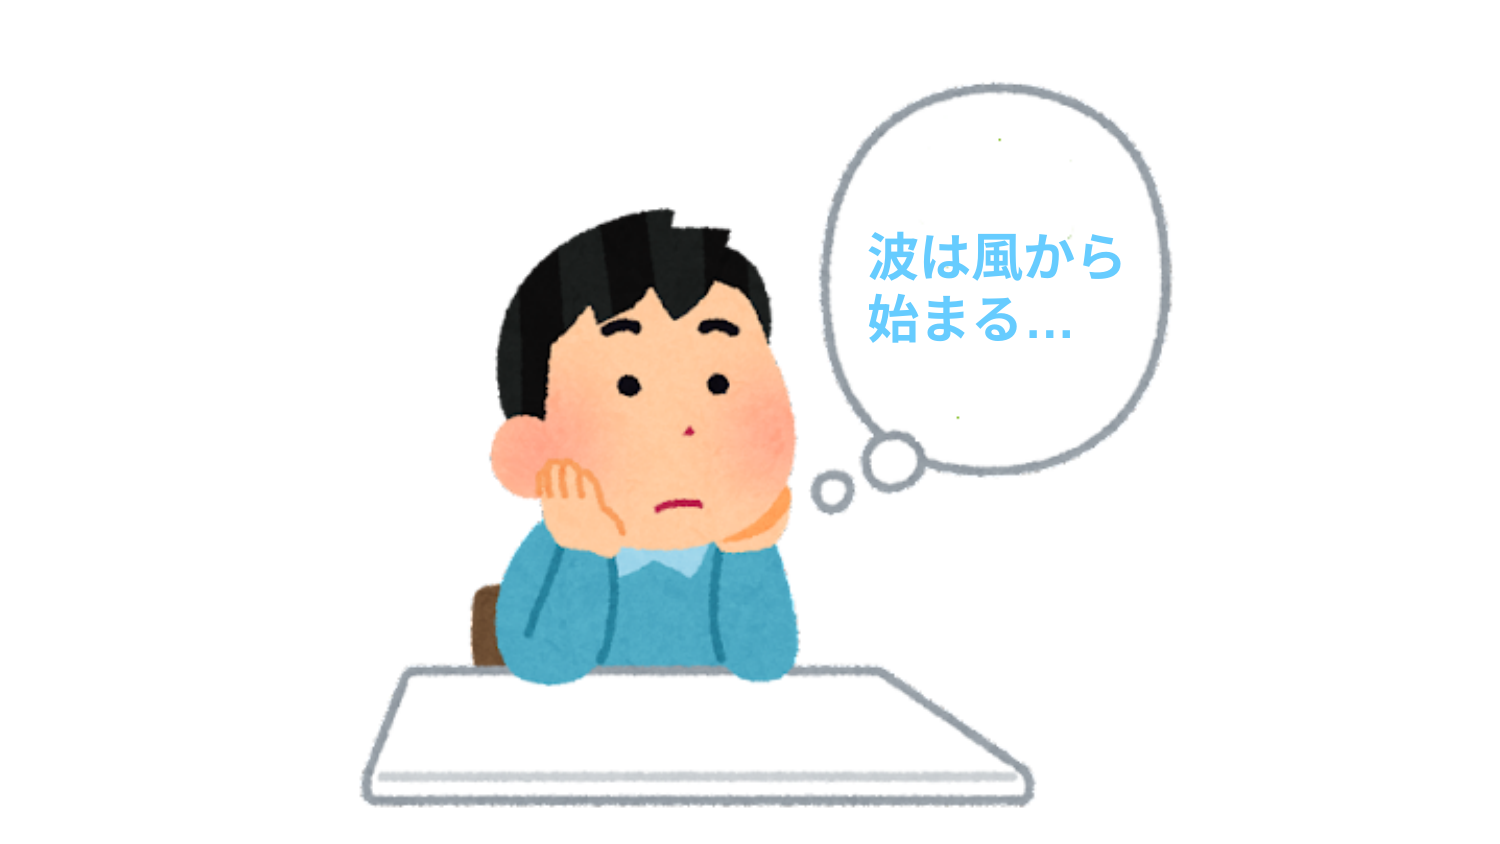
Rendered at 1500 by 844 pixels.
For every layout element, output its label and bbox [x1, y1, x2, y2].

picture [350, 62, 1185, 835]
